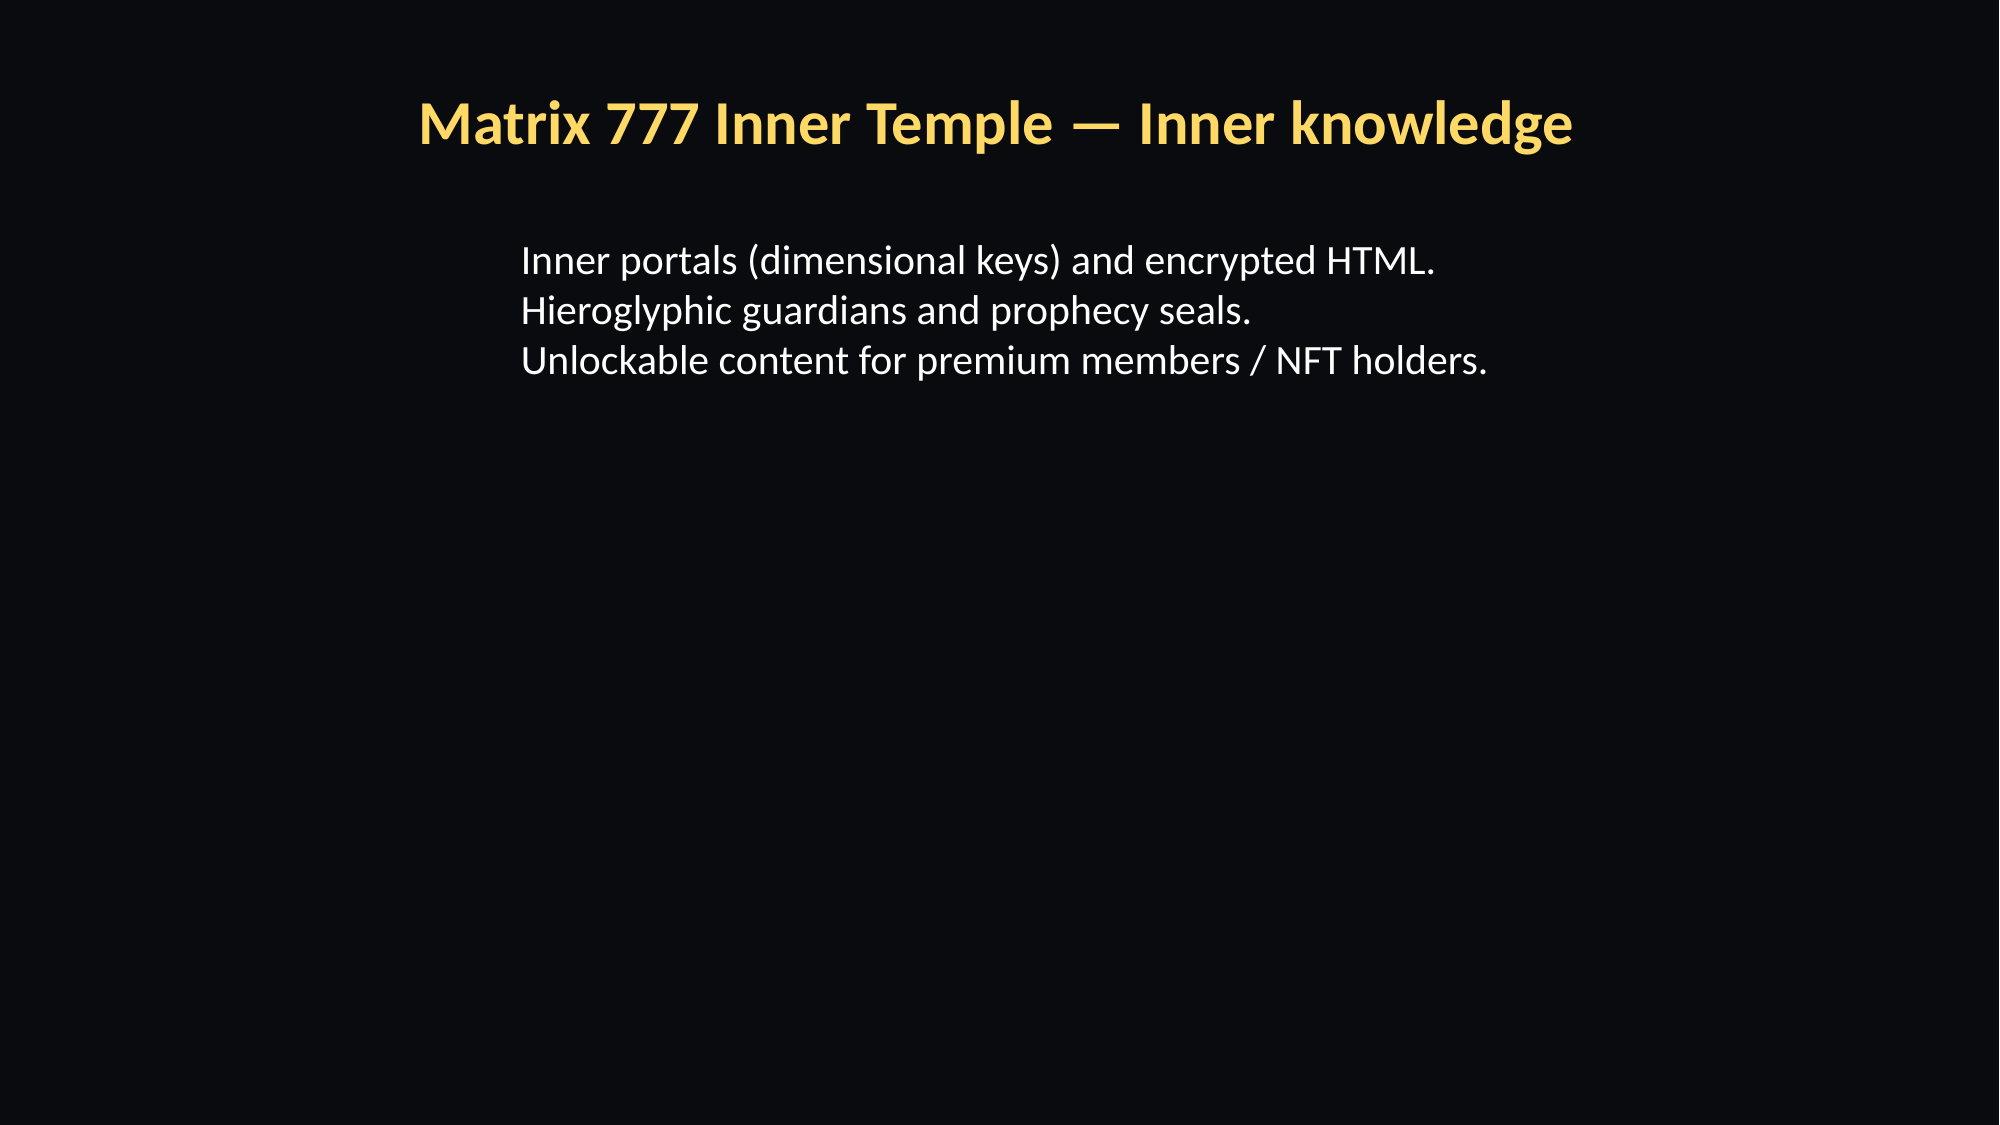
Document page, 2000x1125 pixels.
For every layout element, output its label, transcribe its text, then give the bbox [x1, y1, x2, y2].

text_box Matrix 777 Inner Temple — Inner knowledge [403, 75, 1592, 165]
text_box Inner portals (dimensional keys) and encrypted HTML. Hieroglyphic guardians and prophecy seals. Unlockable content for premium members / NFT holders. [506, 224, 1504, 390]
